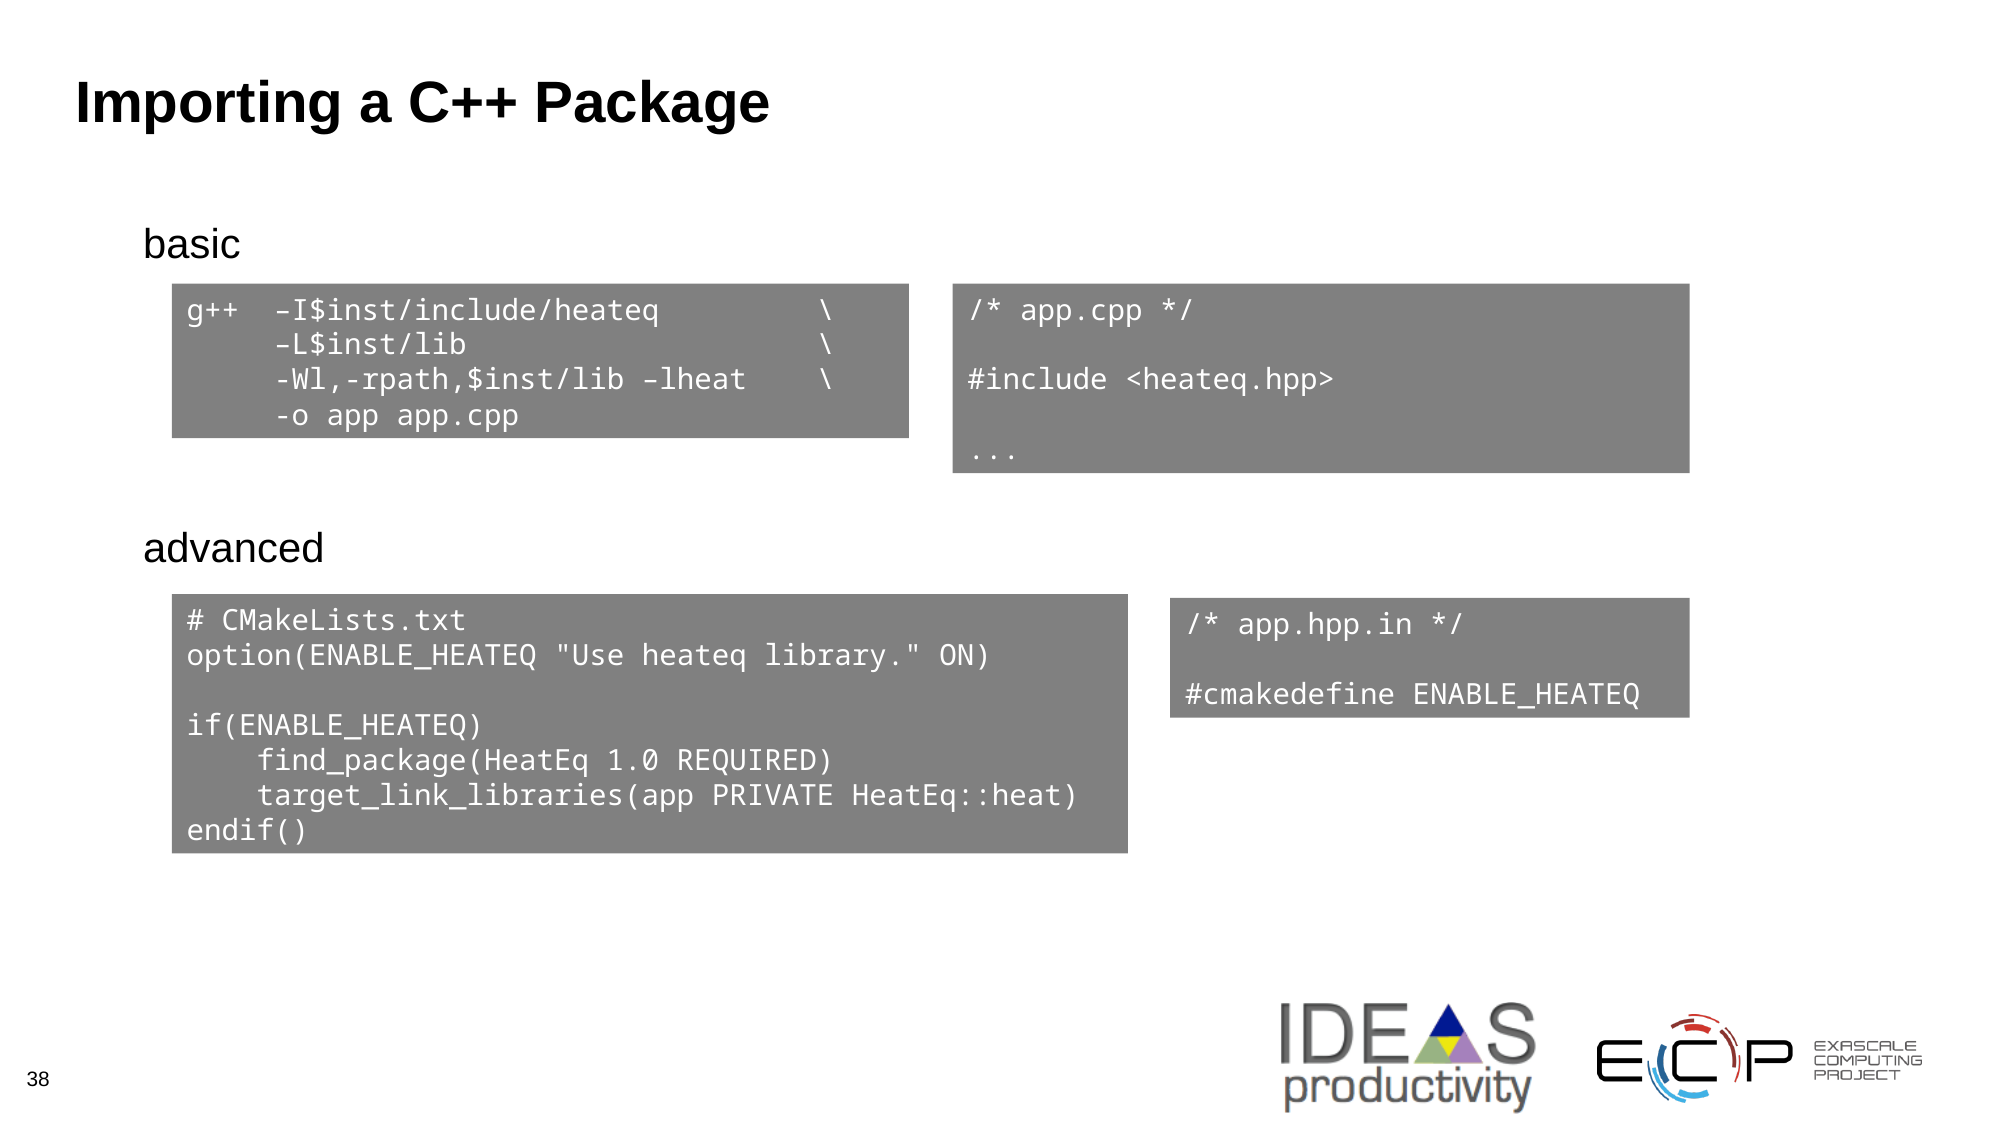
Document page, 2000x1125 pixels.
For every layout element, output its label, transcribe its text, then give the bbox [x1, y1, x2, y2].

text_box g++ –I$inst/include/heateq \ –L$inst/lib \ -Wl,-rpath,$inst/lib –lheat \ -o app app.cpp [171, 283, 909, 439]
text_box /* app.hpp.in */ #cmakedefine ENABLE_HEATEQ [1170, 597, 1690, 718]
text_box advanced [128, 521, 386, 608]
picture [1597, 1014, 1922, 1103]
picture [1280, 1002, 1537, 1114]
title Importing a C++ Package [59, 67, 1926, 218]
text_box /* app.cpp */ #include <heateq.hpp> ... [952, 283, 1690, 474]
text_box basic [128, 217, 339, 304]
text_box # CMakeLists.txt option(ENABLE_HEATEQ "Use heateq library." ON) if(ENABLE_HEATEQ) find_package(HeatEq 1.0 REQUIRED) target_link_libraries(app PRIVATE HeatEq::heat) endif() [171, 594, 1128, 854]
